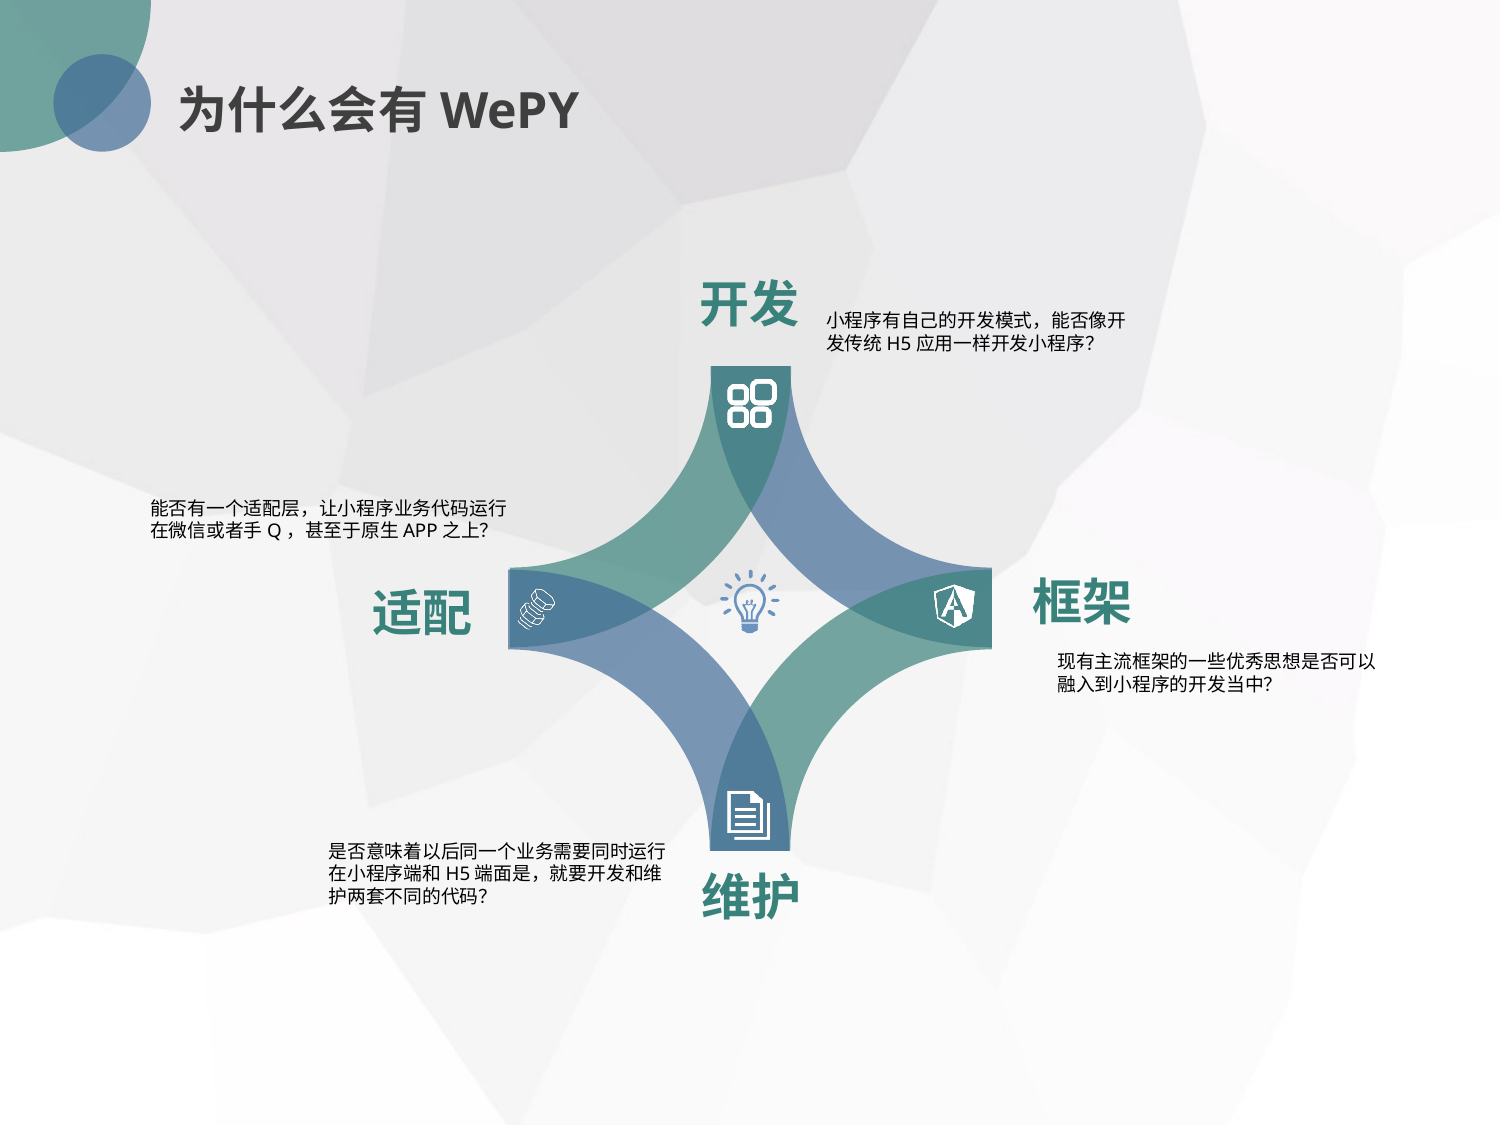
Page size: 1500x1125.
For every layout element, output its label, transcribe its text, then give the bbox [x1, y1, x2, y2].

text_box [719, 569, 780, 634]
text_box [546, 575, 783, 787]
text_box [53, 54, 151, 152]
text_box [925, 563, 1397, 705]
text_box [313, 787, 817, 938]
text_box [751, 431, 949, 608]
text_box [135, 488, 564, 653]
text_box [564, 431, 784, 609]
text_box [684, 265, 1147, 431]
text_box [165, 109, 217, 146]
text_box 为什么会有WePY [163, 70, 595, 146]
picture [0, 0, 1500, 1125]
text_box [750, 577, 925, 787]
text_box [0, 0, 151, 152]
